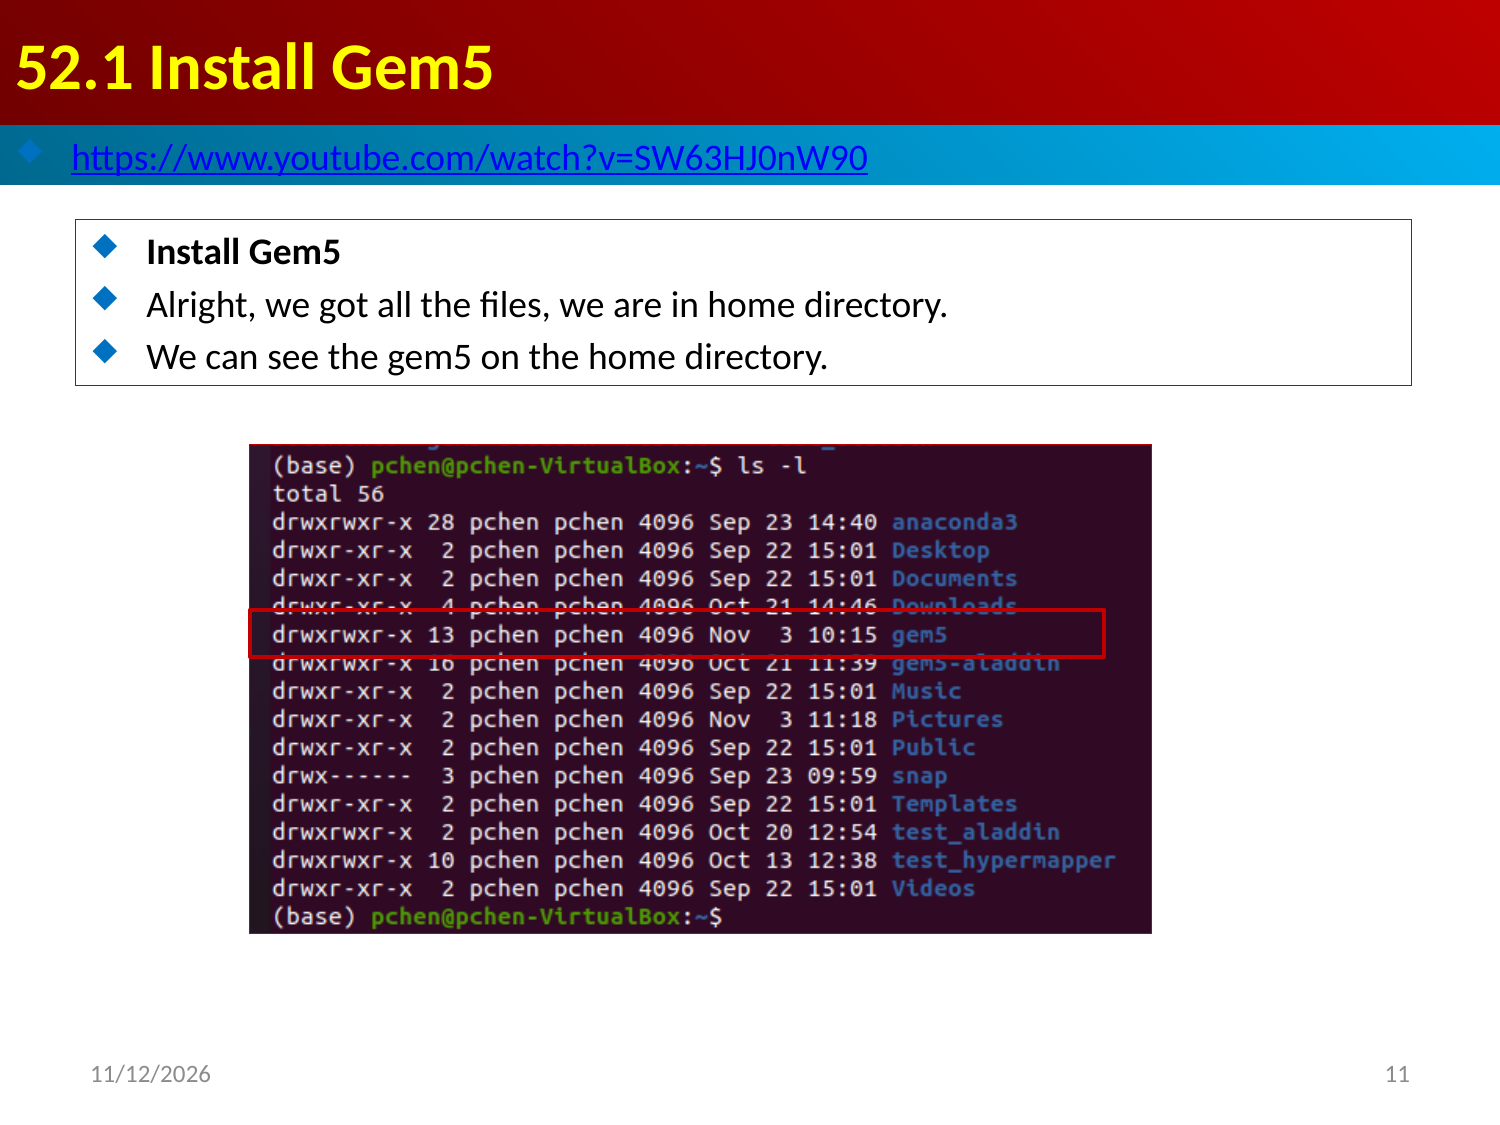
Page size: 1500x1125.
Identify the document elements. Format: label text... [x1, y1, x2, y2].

subtitle Install Gem5 Alright, we got all the files, we are in home directory. We can see the gem5 on the home directory. [75, 219, 1412, 386]
text_box https://www.youtube.com/watch?v=SW63HJ0nW90 [0, 125, 1500, 185]
picture [249, 444, 1152, 934]
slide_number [75, 1042, 425, 1103]
slide_number 11 [1074, 1042, 1425, 1103]
title 52.1 Install Gem5 [0, 0, 1500, 125]
